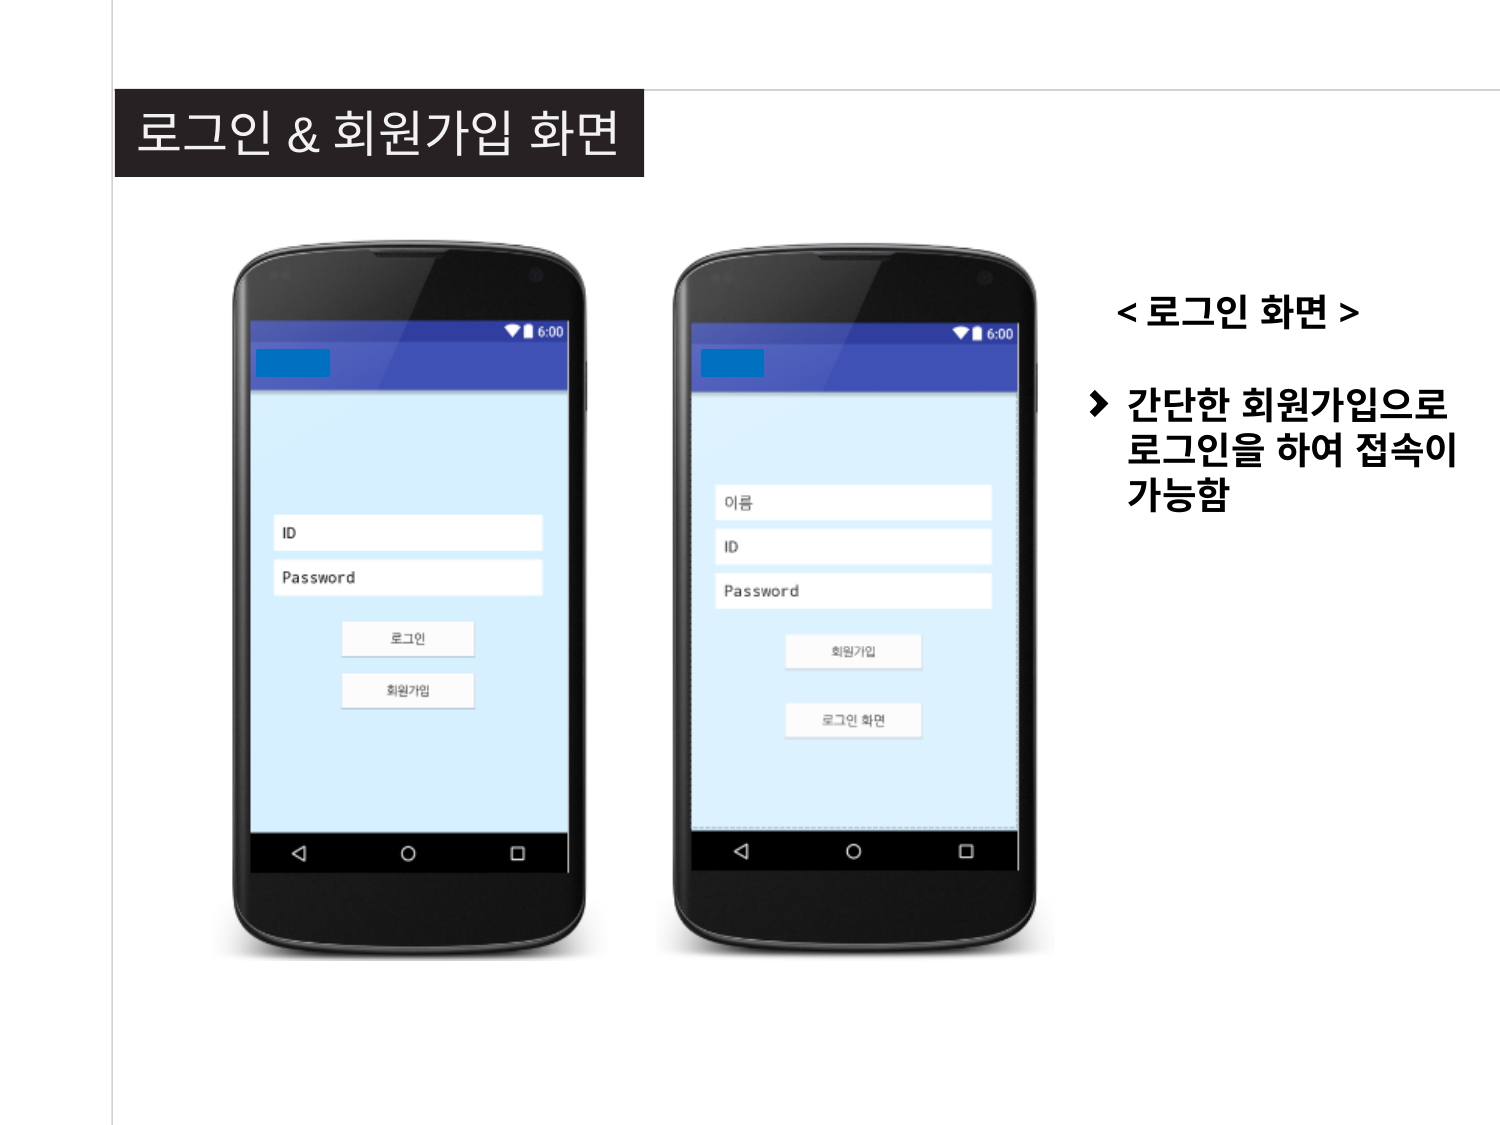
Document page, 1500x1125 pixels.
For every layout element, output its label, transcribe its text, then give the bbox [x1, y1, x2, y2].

text_box [117, 170, 646, 179]
text_box <로그인 화면> [1101, 281, 1477, 341]
text_box 간단한 회원가입으로 로그인을 하여 접속이 가능함 [1113, 374, 1500, 525]
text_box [210, 234, 1055, 962]
text_box [1084, 384, 1113, 423]
text_box 로그인&회원가입 화면 [117, 98, 653, 170]
